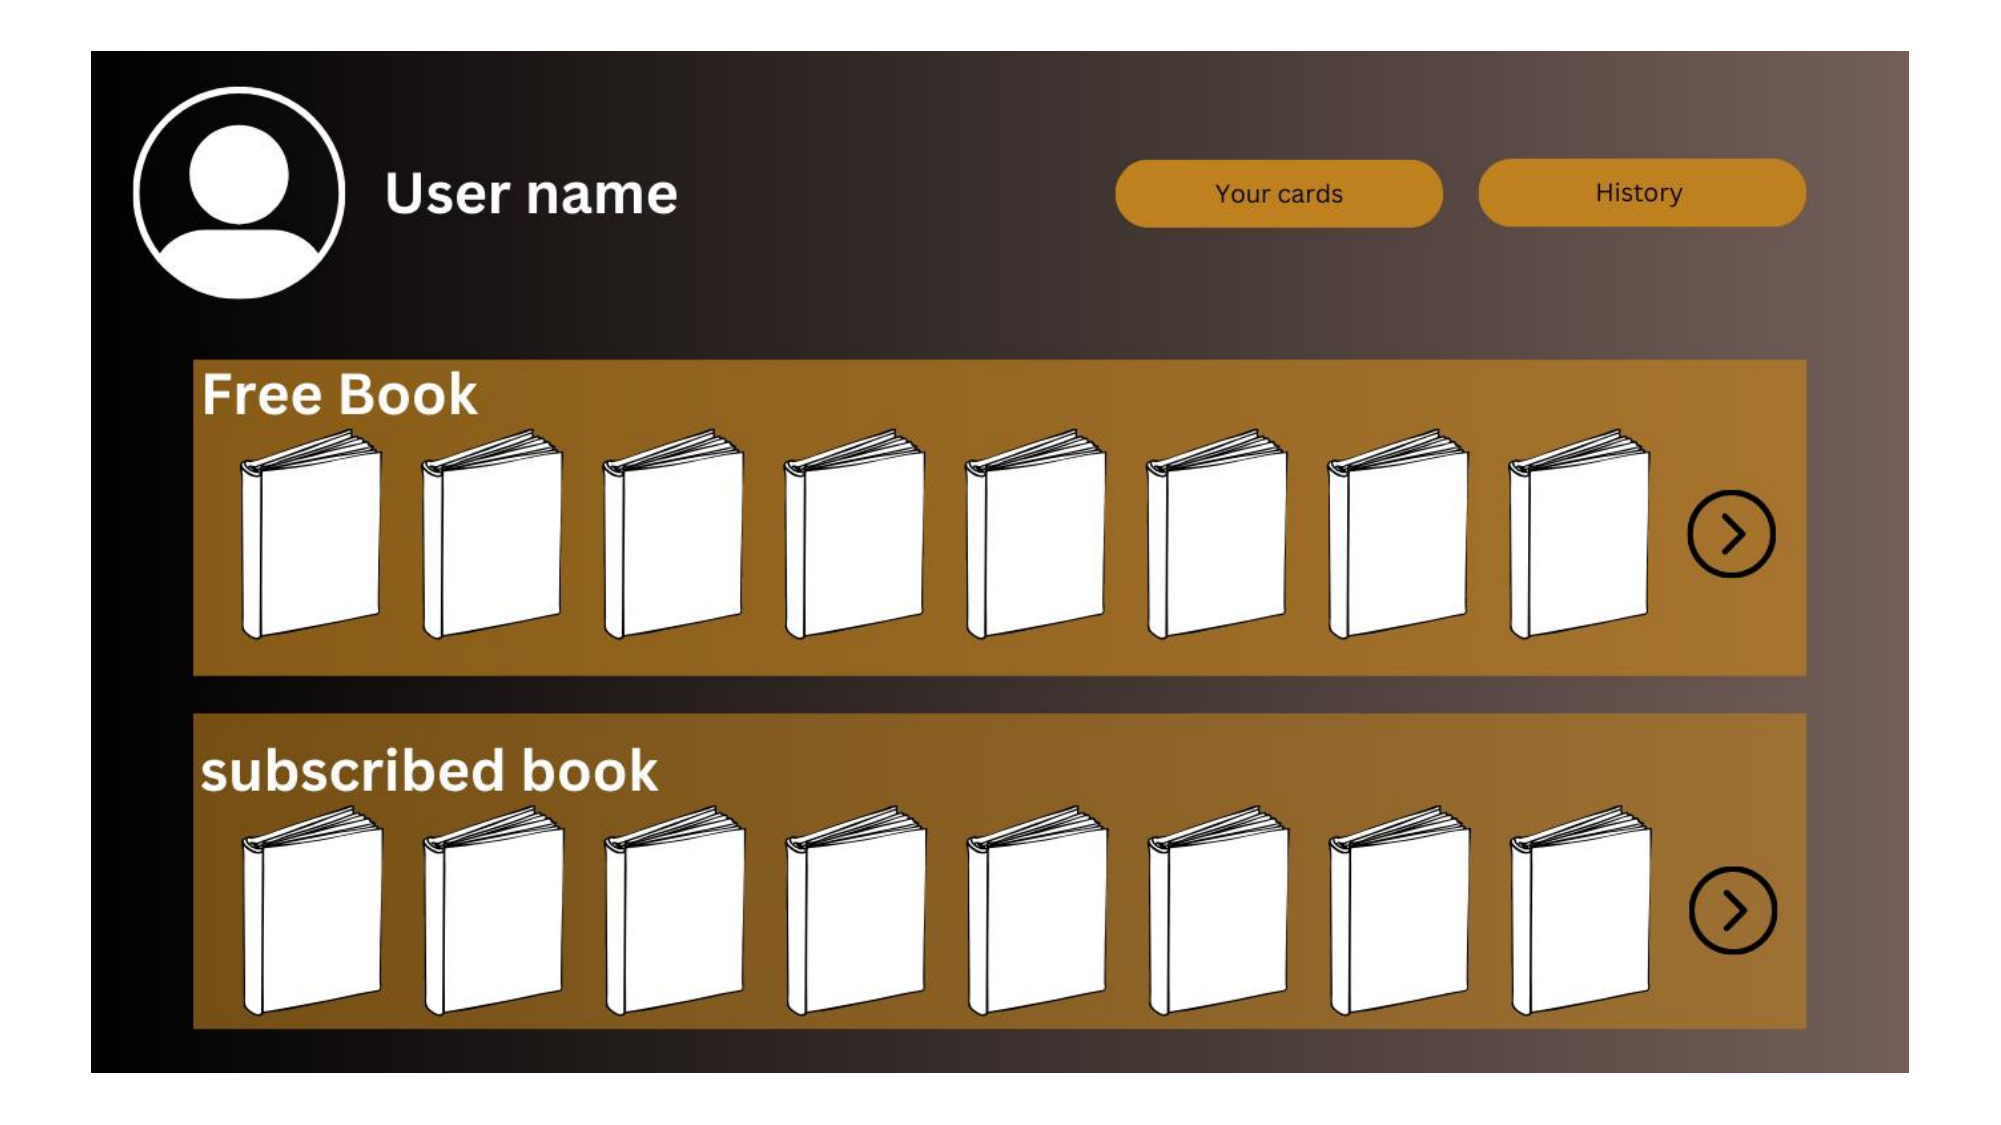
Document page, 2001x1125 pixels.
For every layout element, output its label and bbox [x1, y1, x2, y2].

picture [91, 51, 1909, 1074]
